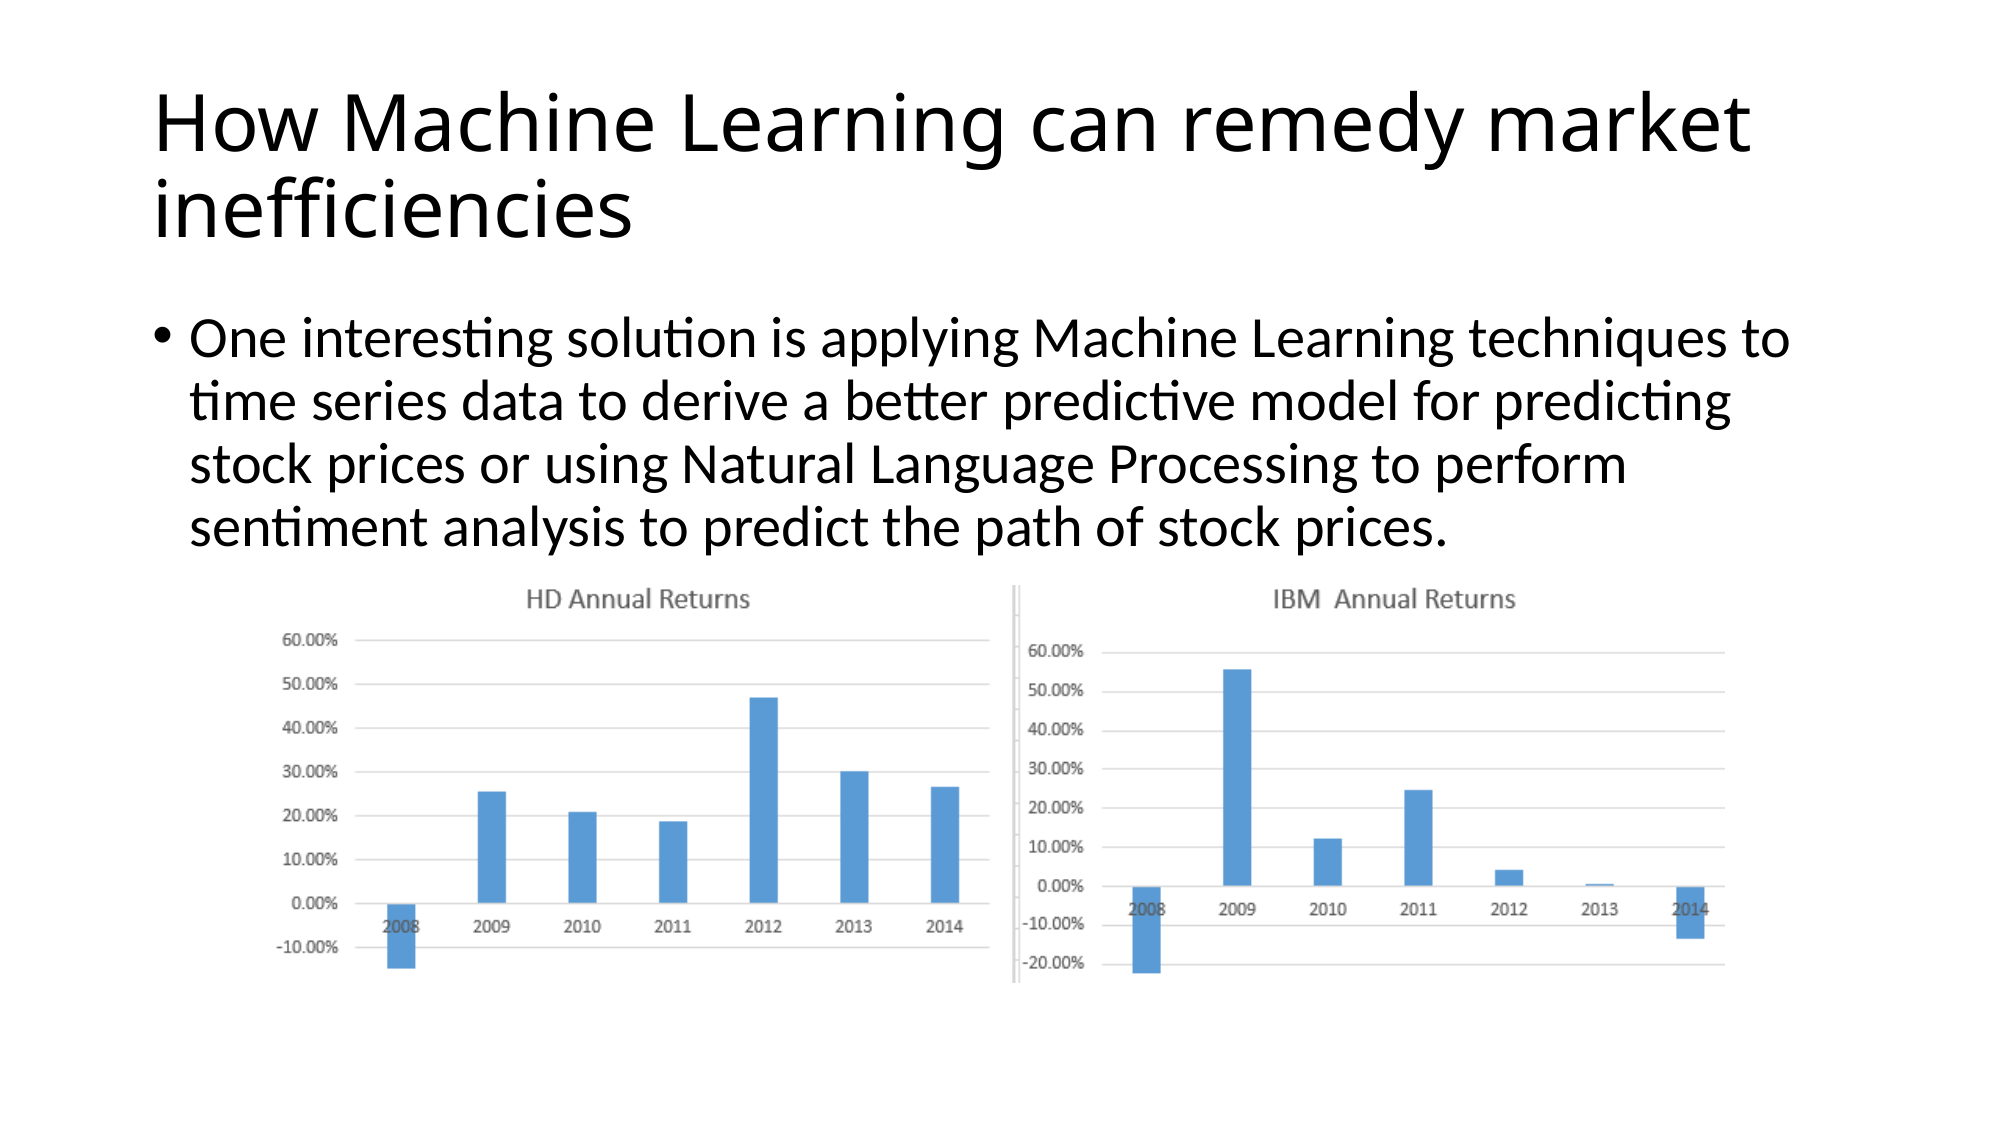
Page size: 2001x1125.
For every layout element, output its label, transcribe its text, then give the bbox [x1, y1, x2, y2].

list One interesting solution is applying Machine Learning techniques to time series data to derive a better predictive model for predicting stock prices or using Natural Language Processing to perform sentiment analysis to predict the path of stock prices. [137, 299, 1863, 1014]
title How Machine Learning can remedy market inefficiencies [137, 59, 1863, 278]
picture [274, 585, 1725, 983]
